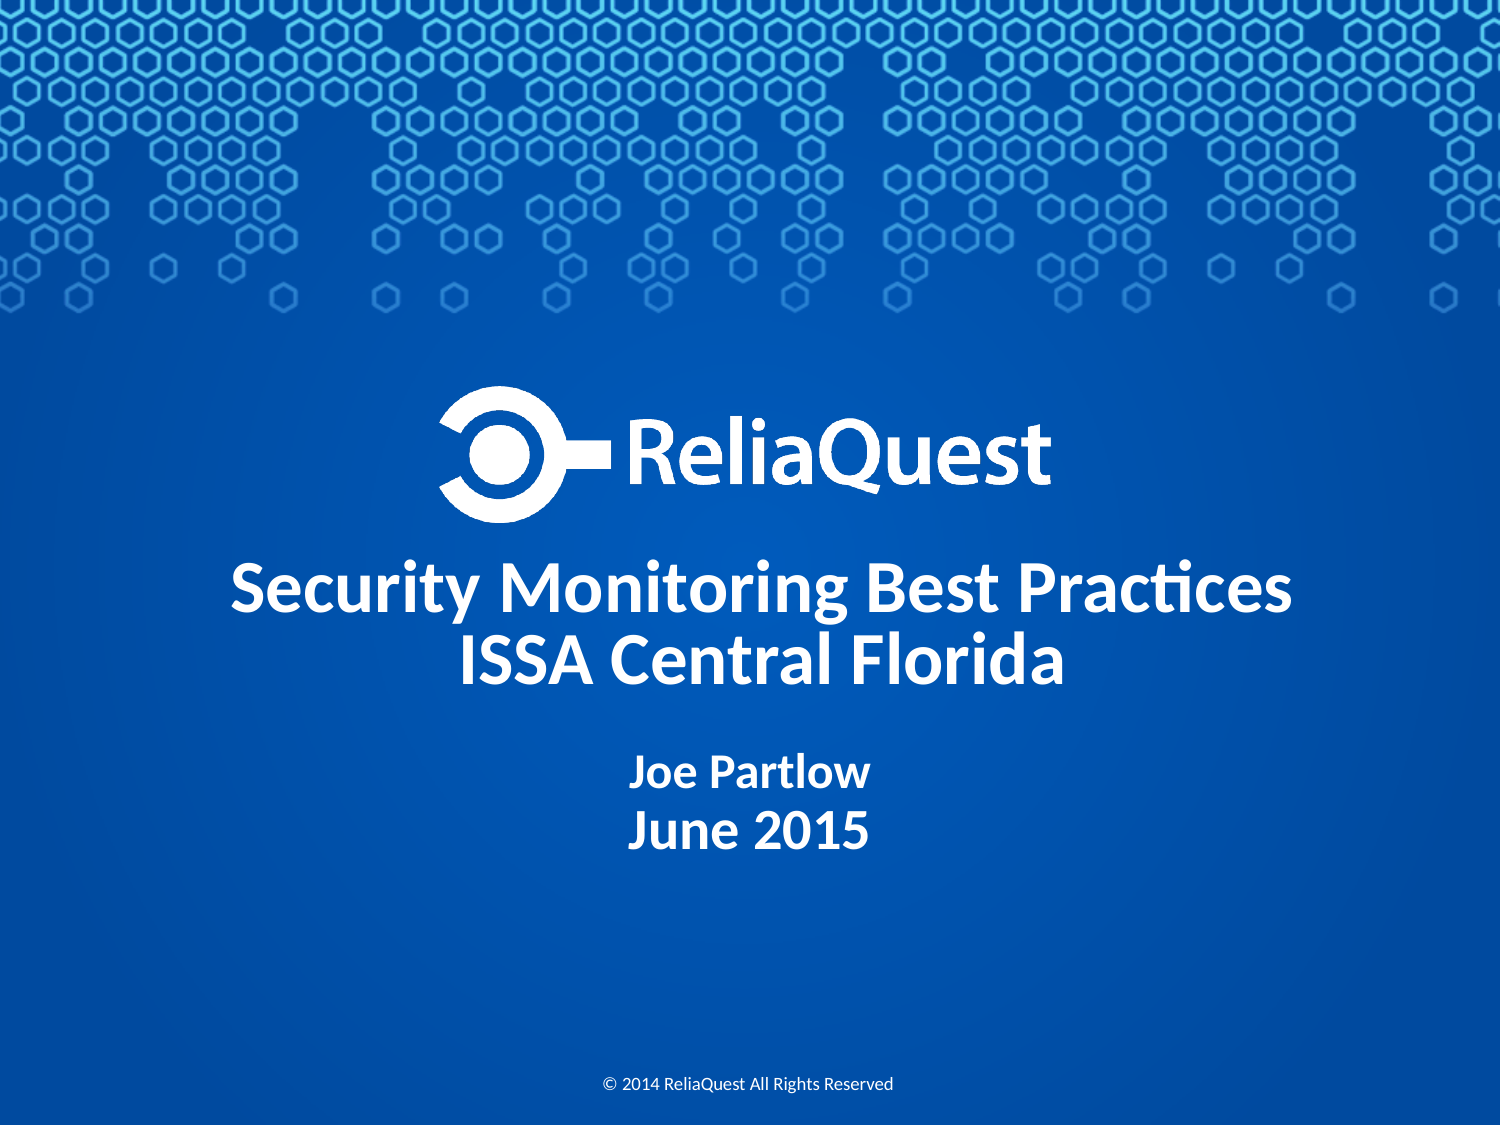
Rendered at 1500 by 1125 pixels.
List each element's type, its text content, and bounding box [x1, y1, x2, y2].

subtitle Joe Partlow June 2015 [225, 737, 1275, 997]
picture [0, 0, 1500, 1125]
title Security Monitoring Best Practices ISSA Central Florida [50, 541, 1475, 713]
text_box [25, 0, 638, 589]
